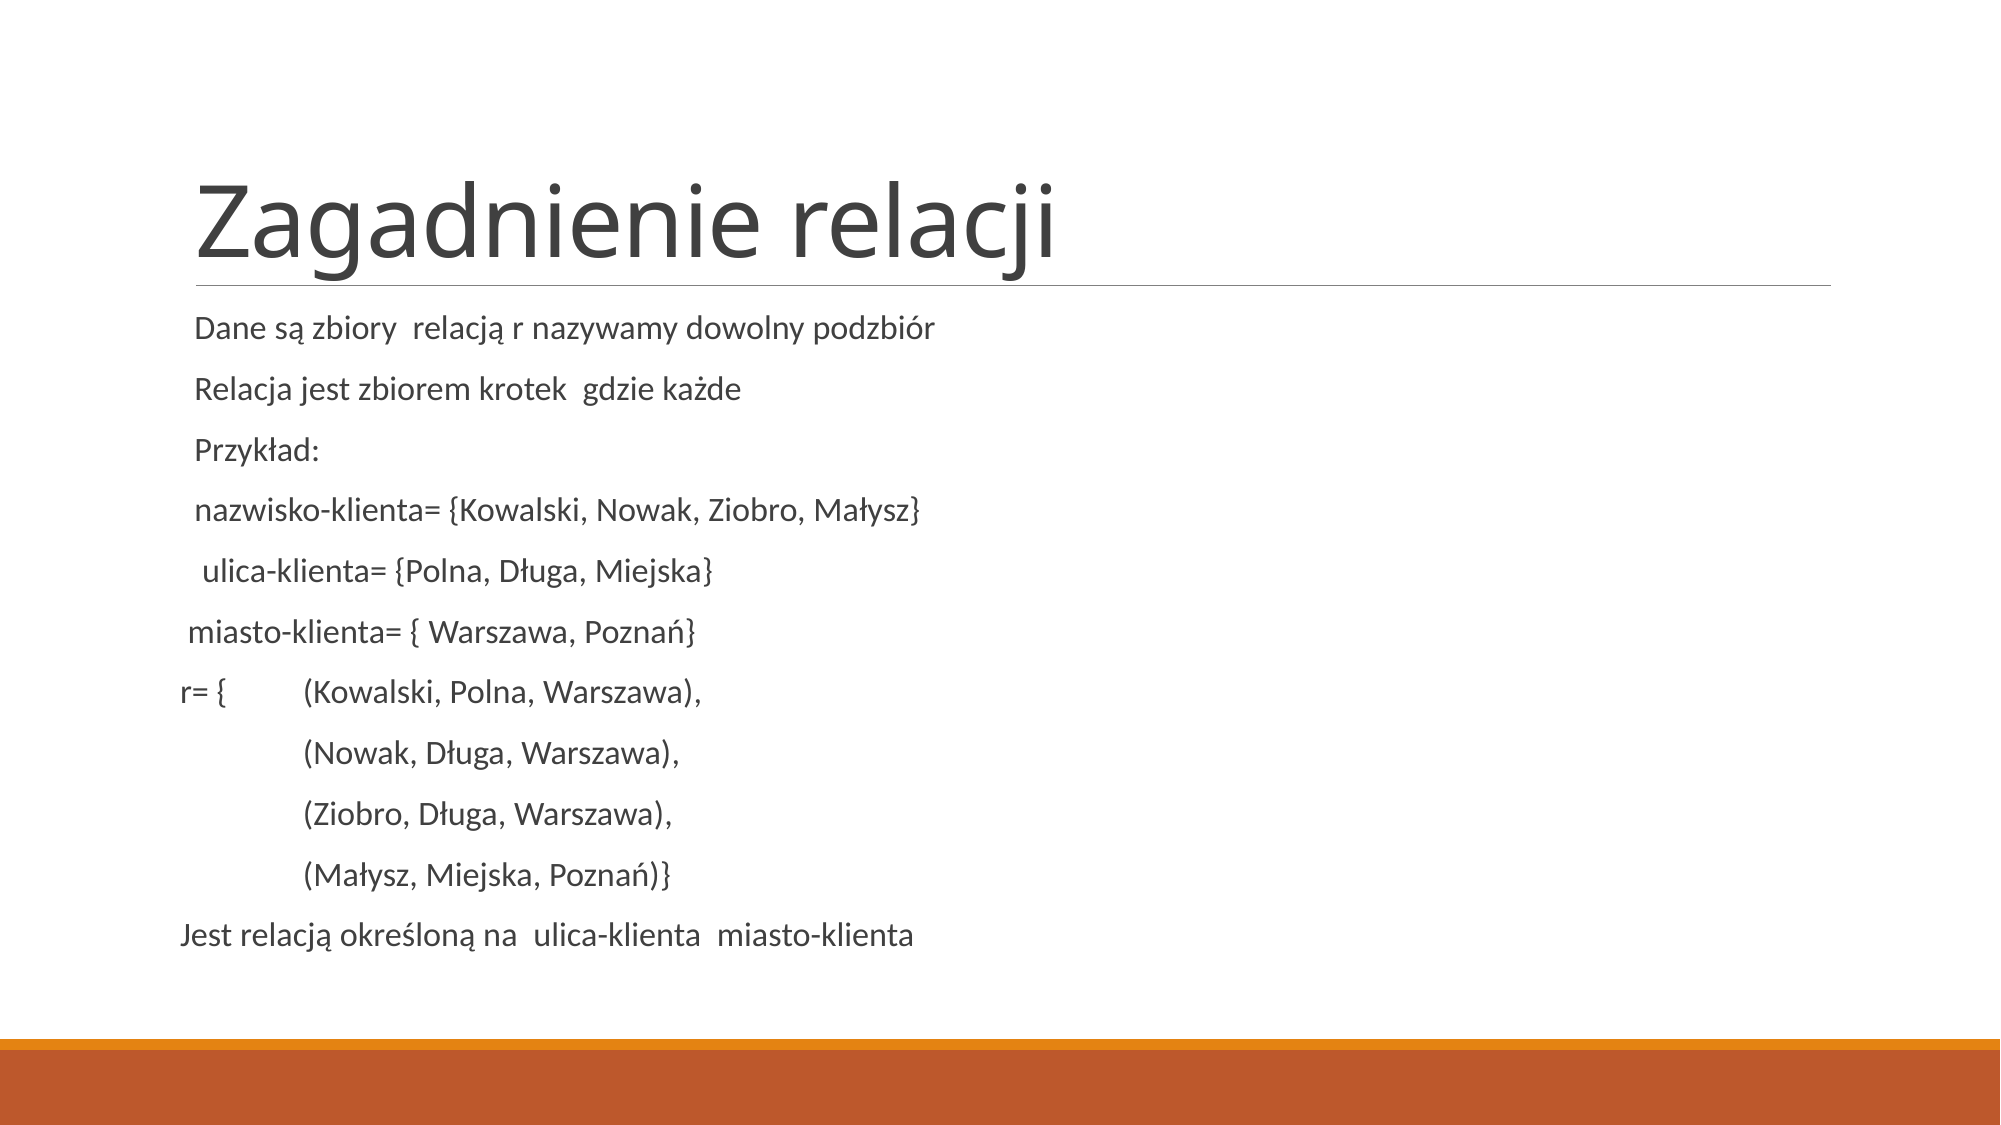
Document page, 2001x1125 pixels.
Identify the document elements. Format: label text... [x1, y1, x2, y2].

title Zagadnienie relacji [180, 47, 1830, 285]
